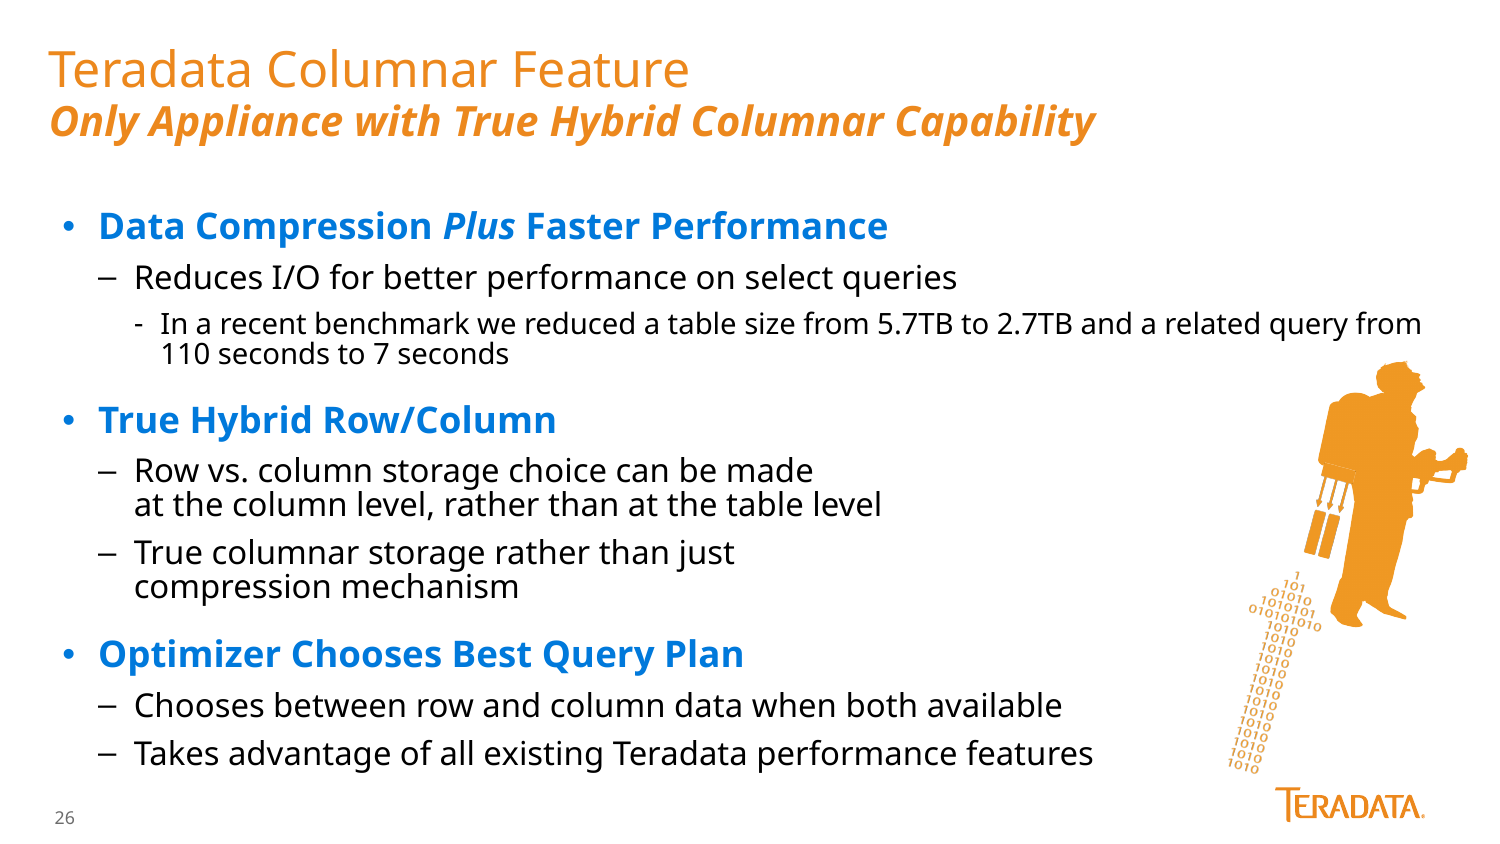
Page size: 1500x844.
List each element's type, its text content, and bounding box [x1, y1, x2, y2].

title Teradata Columnar Feature Only Appliance with True Hybrid Columnar Capability [48, 37, 1399, 147]
picture [1205, 355, 1475, 782]
list Data Compression Plus Faster Performance Reduces I/O for better performance on select queries In a recent benchmark we reduced a table size from 5.7TB to 2.7TB and a related query from 110 seconds to 7 seconds True Hybrid Row/Column Row vs. column storage choice can be made at the column level, rather than at the table level True columnar storage rather than just compression mechanism Optimizer Chooses Best Query Plan Chooses between row and column data when both available Takes advantage of all existing Teradata performance features [62, 206, 1462, 779]
